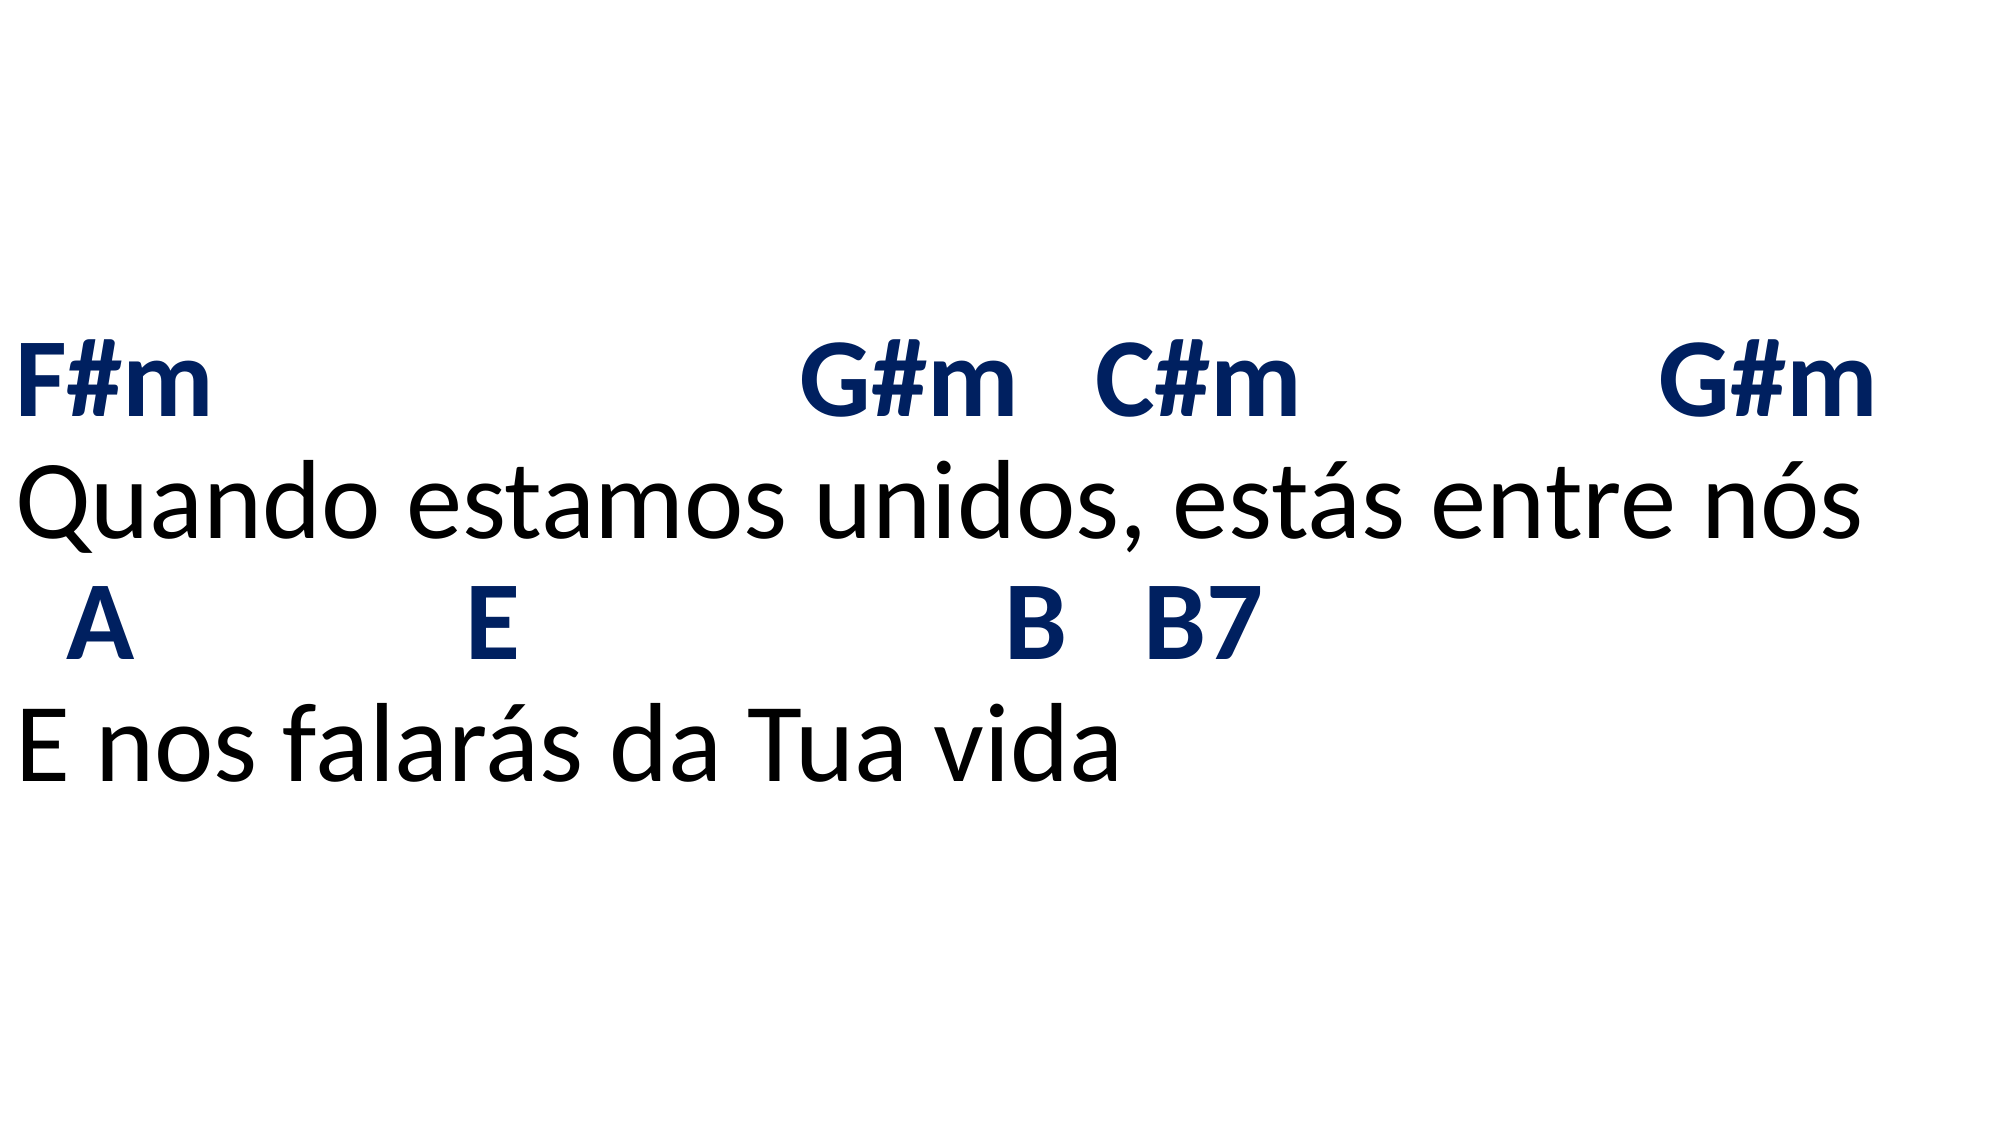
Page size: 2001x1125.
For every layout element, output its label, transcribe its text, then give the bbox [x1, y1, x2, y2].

title F#m G#m C#m G#m Quando estamos unidos, estás entre nós A E B B7 E nos falarás da Tua vida [0, 0, 2000, 1125]
